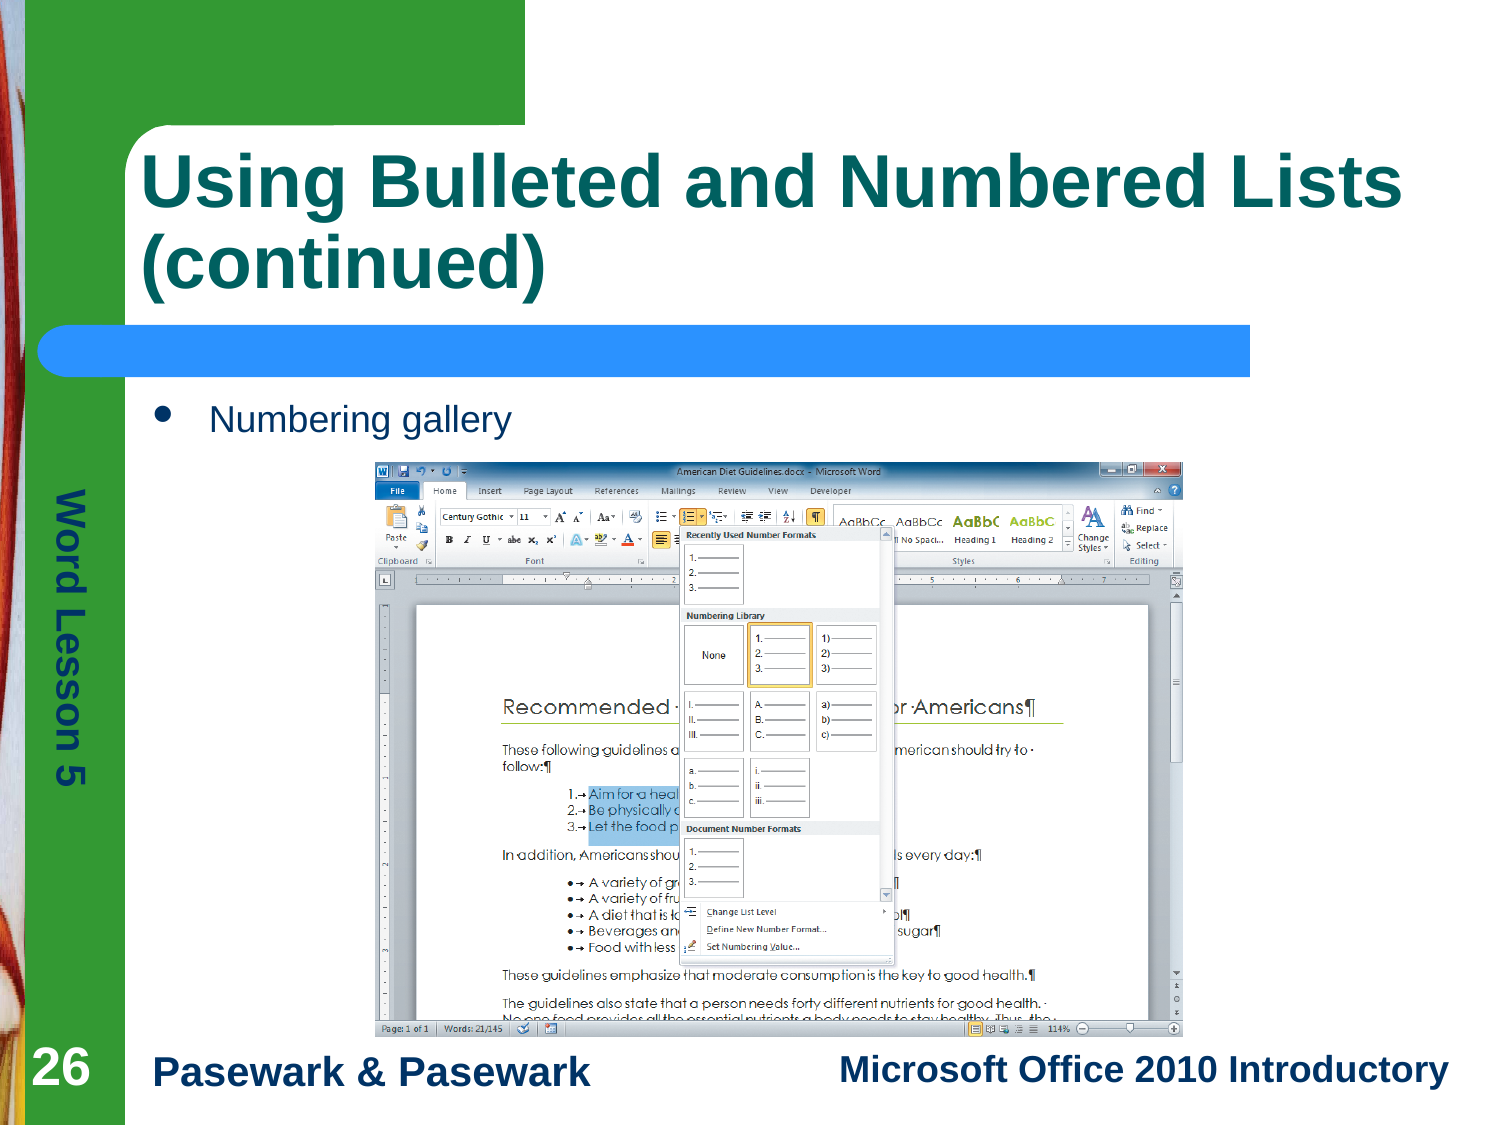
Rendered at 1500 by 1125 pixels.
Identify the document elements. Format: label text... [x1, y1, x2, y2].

picture [0, 0, 25, 1125]
list Numbering gallery [137, 387, 1400, 999]
slide_number 26 [13, 1023, 111, 1105]
picture [374, 462, 1183, 1037]
title Using Bulleted and Numbered Lists (continued) [124, 124, 1426, 313]
